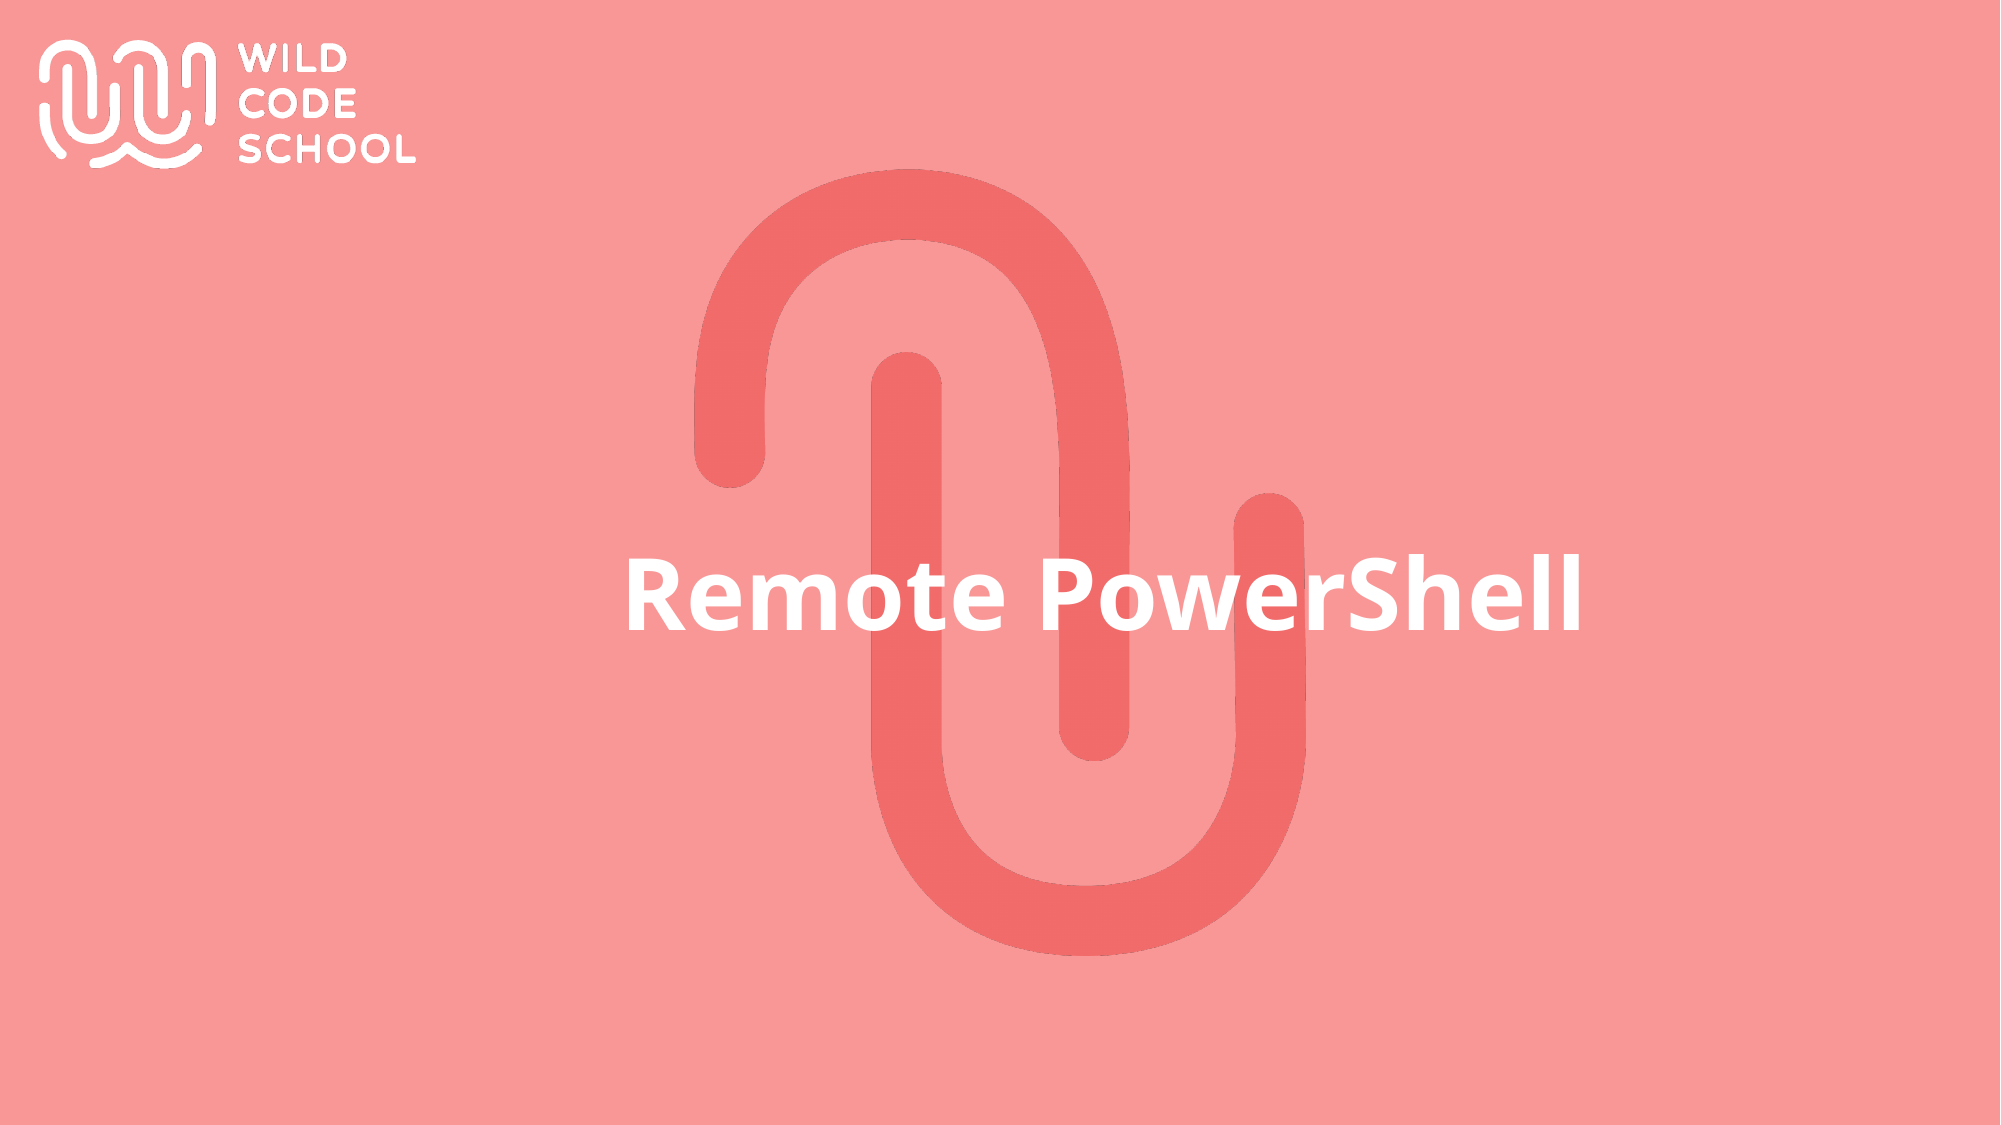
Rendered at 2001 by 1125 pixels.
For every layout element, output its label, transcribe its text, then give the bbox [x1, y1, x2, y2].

picture [693, 820, 1307, 957]
picture [39, 39, 416, 169]
picture [693, 168, 1307, 361]
title Remote PowerShell [306, 361, 1903, 820]
